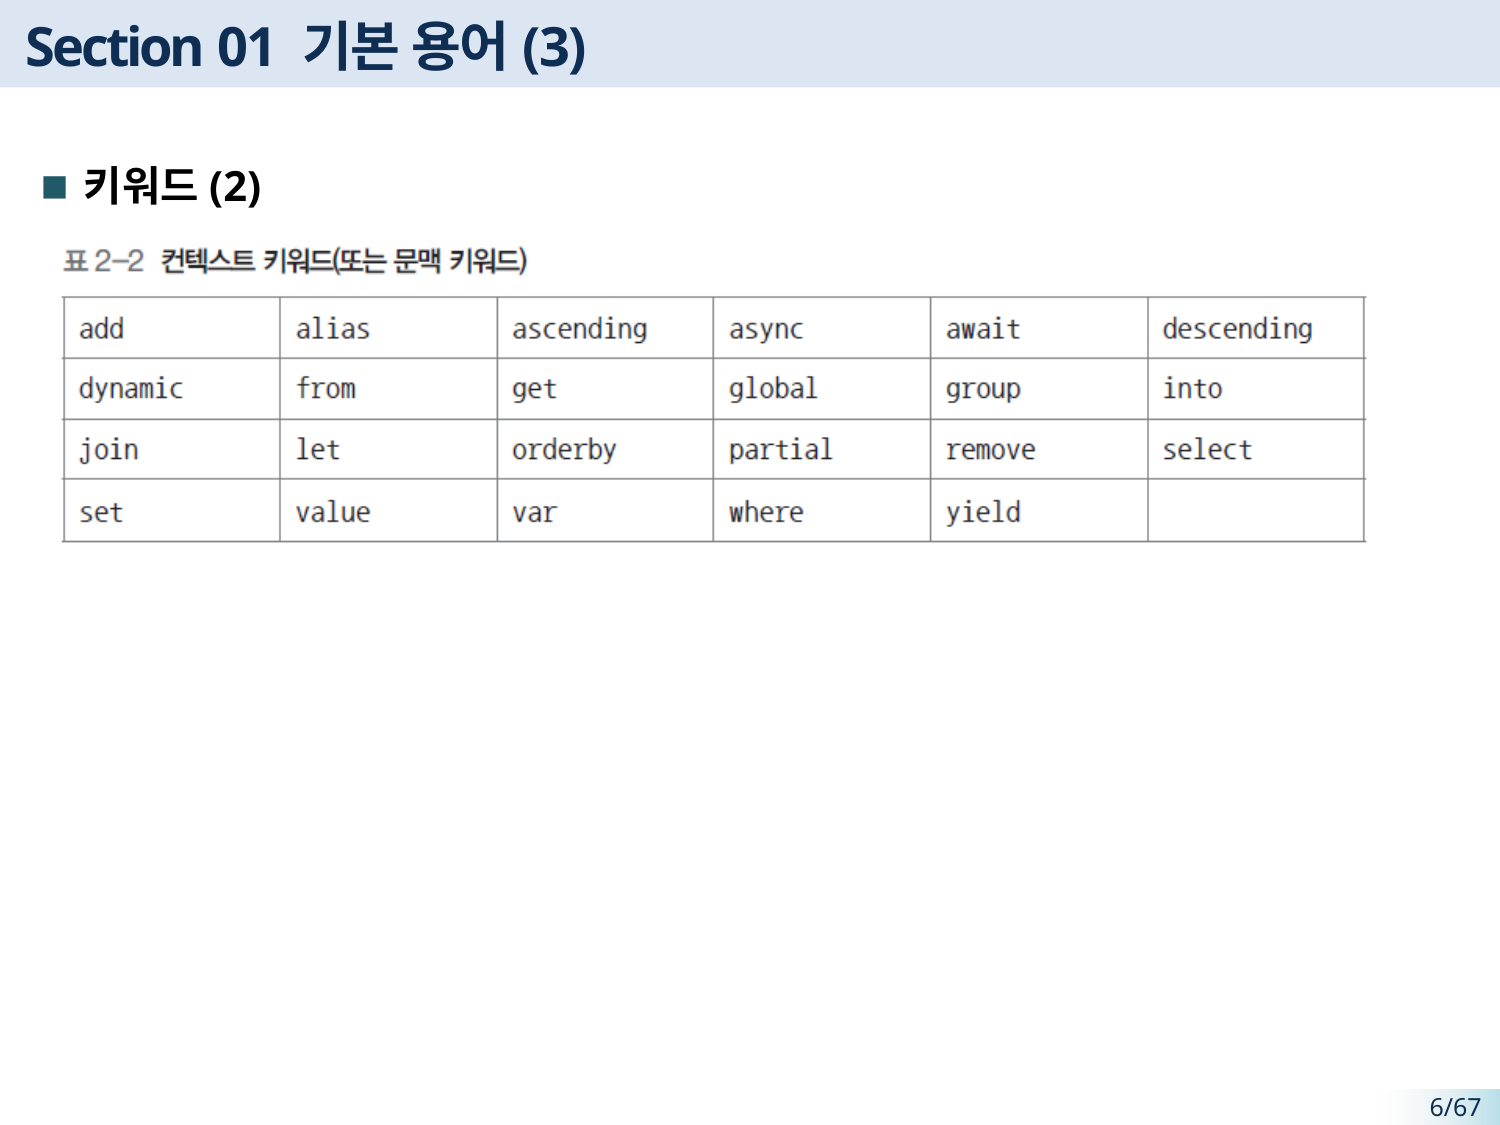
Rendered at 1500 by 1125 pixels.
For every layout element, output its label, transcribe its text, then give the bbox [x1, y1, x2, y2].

list 키워드(2) [10, 126, 1481, 1057]
picture [48, 237, 1379, 552]
title Section 01 기본 용어(3) [10, 5, 1288, 84]
